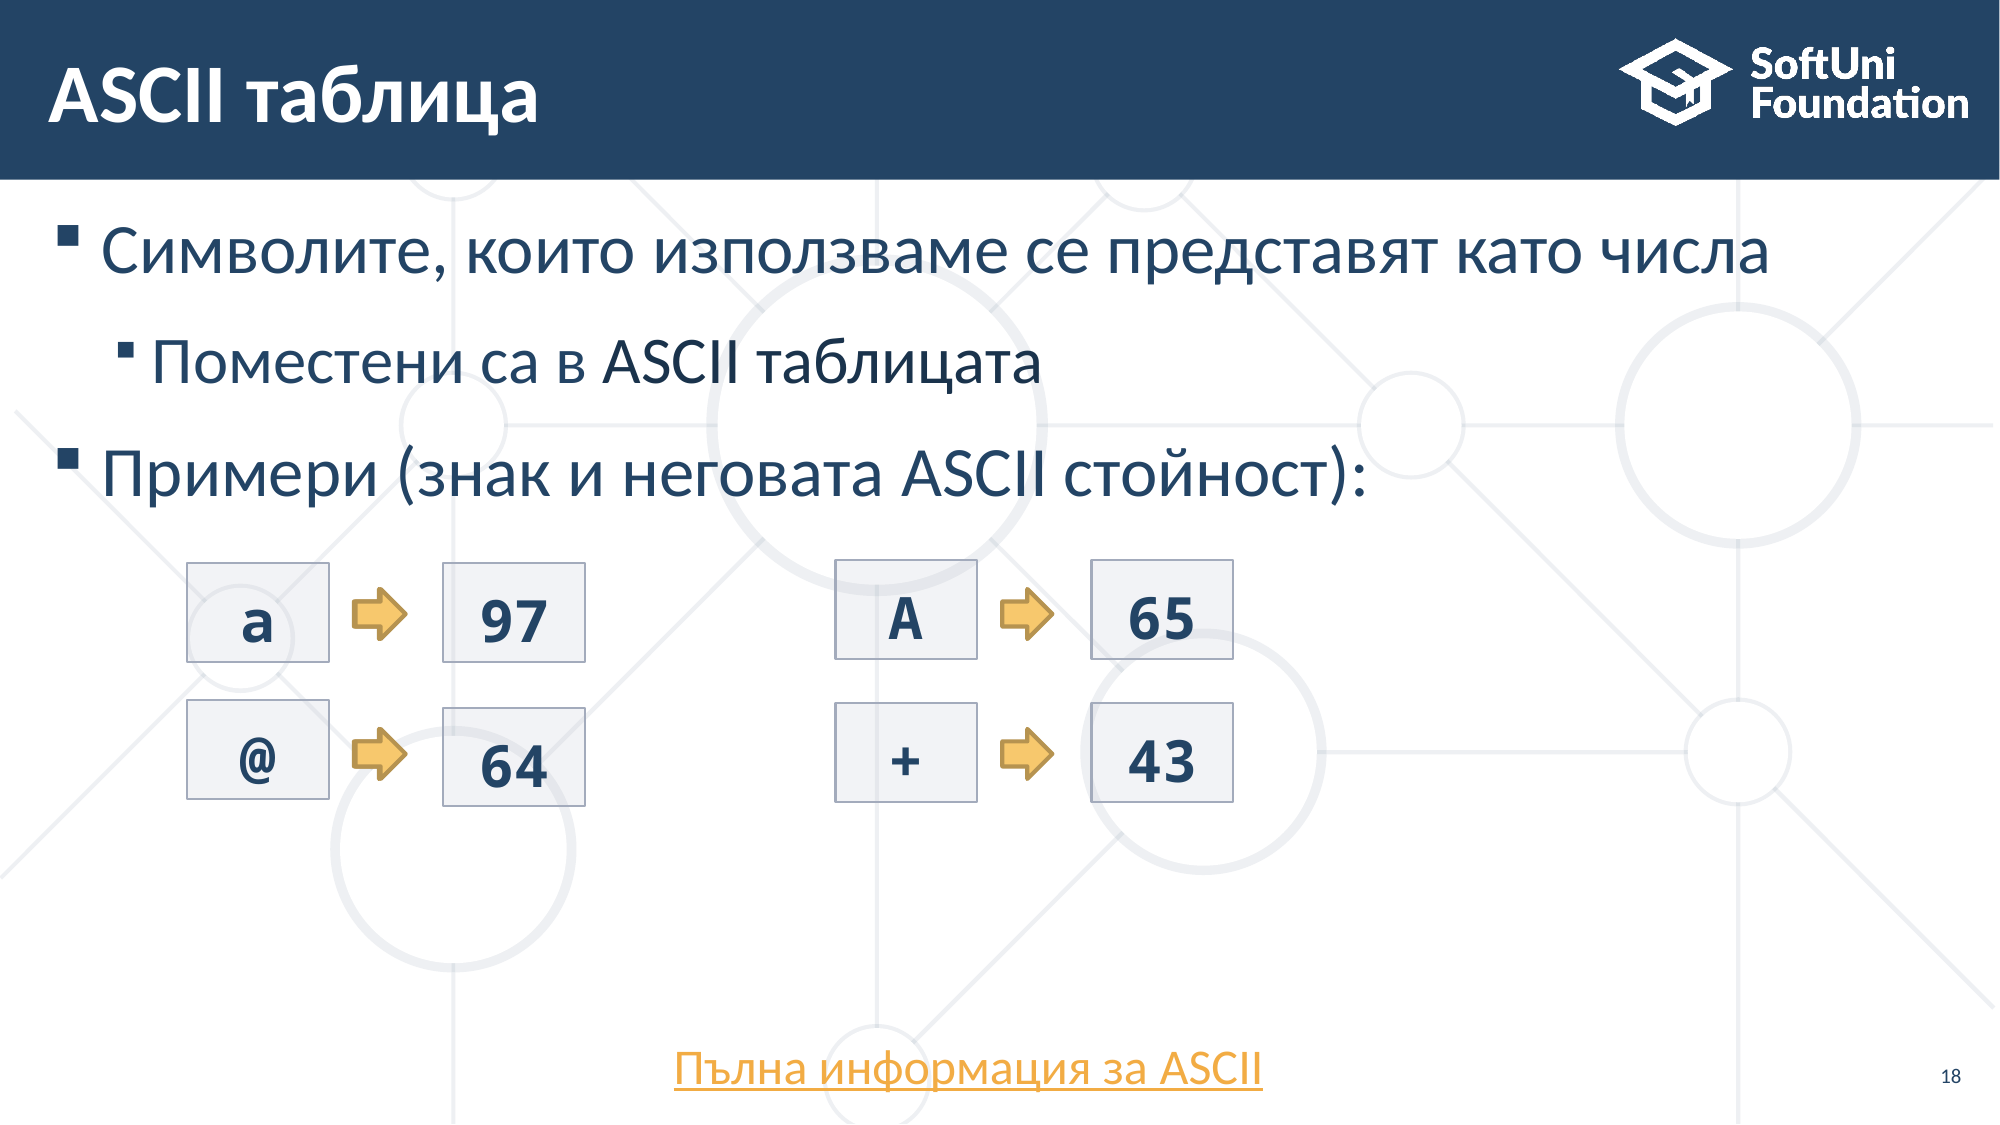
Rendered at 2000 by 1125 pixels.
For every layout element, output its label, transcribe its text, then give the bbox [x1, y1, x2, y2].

text_box Символите, които използваме се представят като числа Поместени са в ASCII таблицата Примери (знак и неговата ASCII стойност): [34, 192, 1971, 1107]
title ASCII таблица [31, 16, 1591, 162]
picture [1618, 38, 1968, 126]
